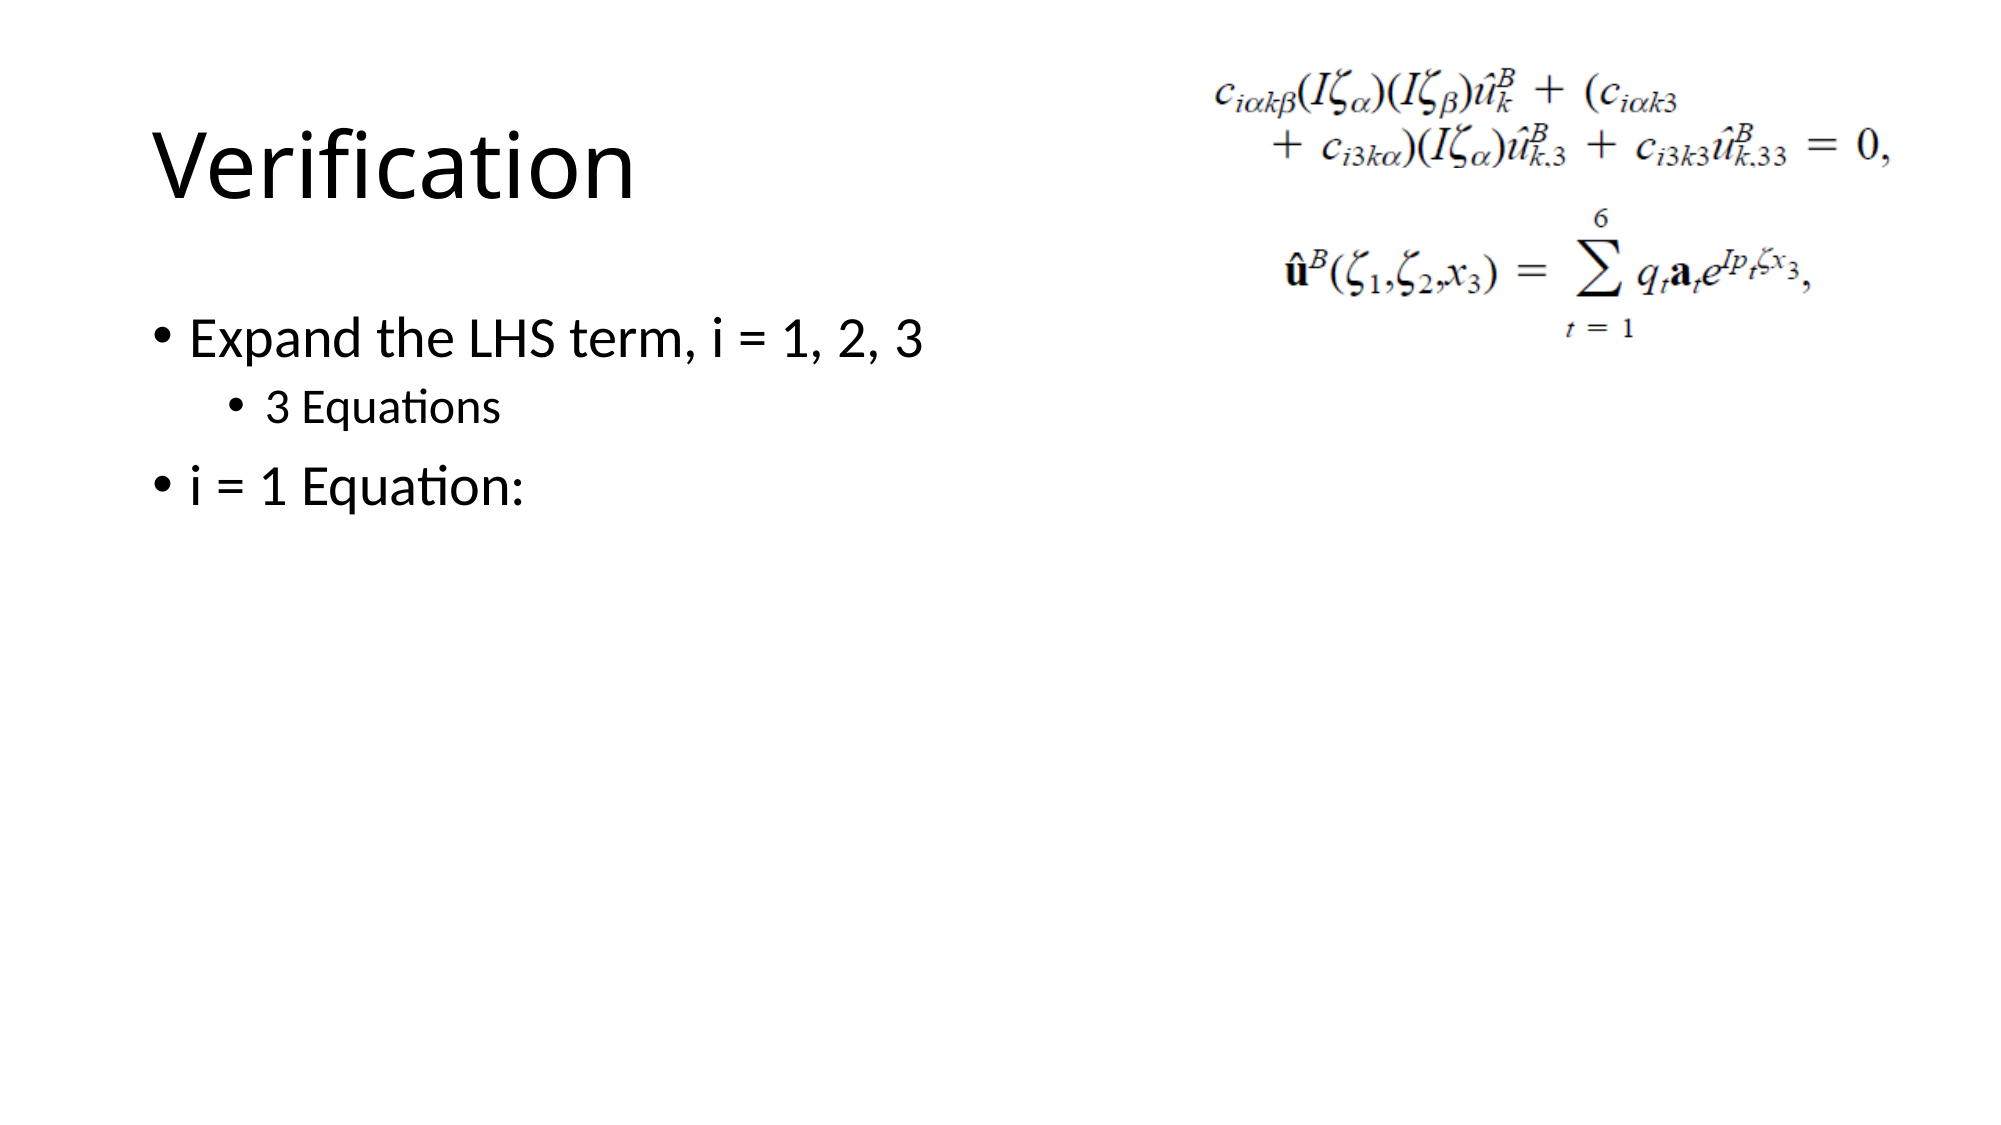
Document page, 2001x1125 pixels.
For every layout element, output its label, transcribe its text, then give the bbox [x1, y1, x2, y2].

title Verification [137, 59, 1215, 278]
picture [1215, 168, 1877, 361]
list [1164, 59, 1928, 199]
